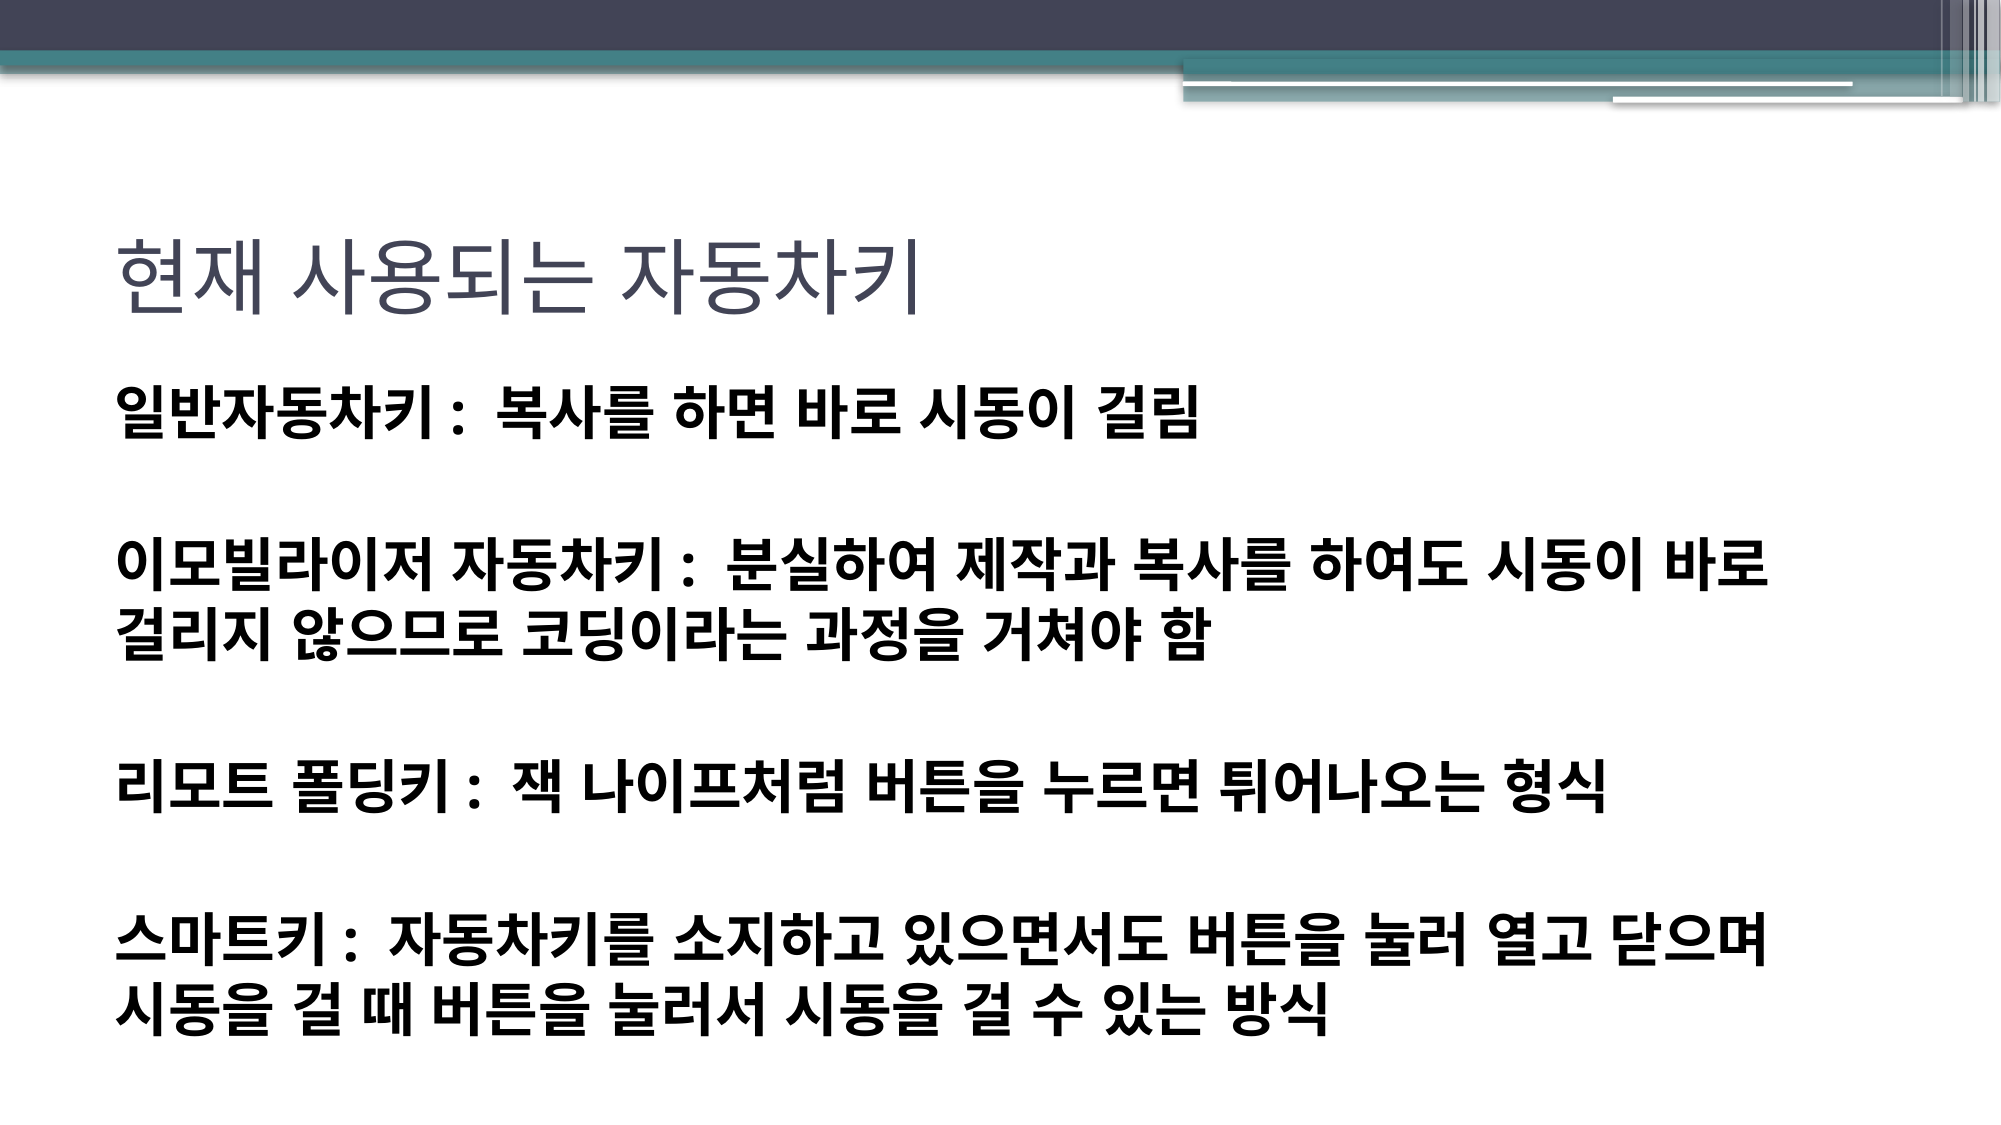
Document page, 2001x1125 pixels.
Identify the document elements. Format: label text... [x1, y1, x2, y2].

list 일반자동차키: 복사를 하면 바로 시동이 걸림 이모빌라이저 자동차키: 분실하여 제작과 복사를 하여도 시동이 바로 걸리지 않으므로 코딩이라는 과정을 거쳐야 함 리모트 폴딩키: 잭 나이프처럼 버튼을 누르면 튀어나오는 형식 스마트키: 자동차키를 소지하고 있으면서도 버튼을 눌러 열고 닫으며 시동을 걸 때 버튼을 눌러서 시동을 걸 수 있는 방식 [99, 368, 1900, 1079]
title 현재 사용되는 자동차키 [99, 187, 1900, 363]
